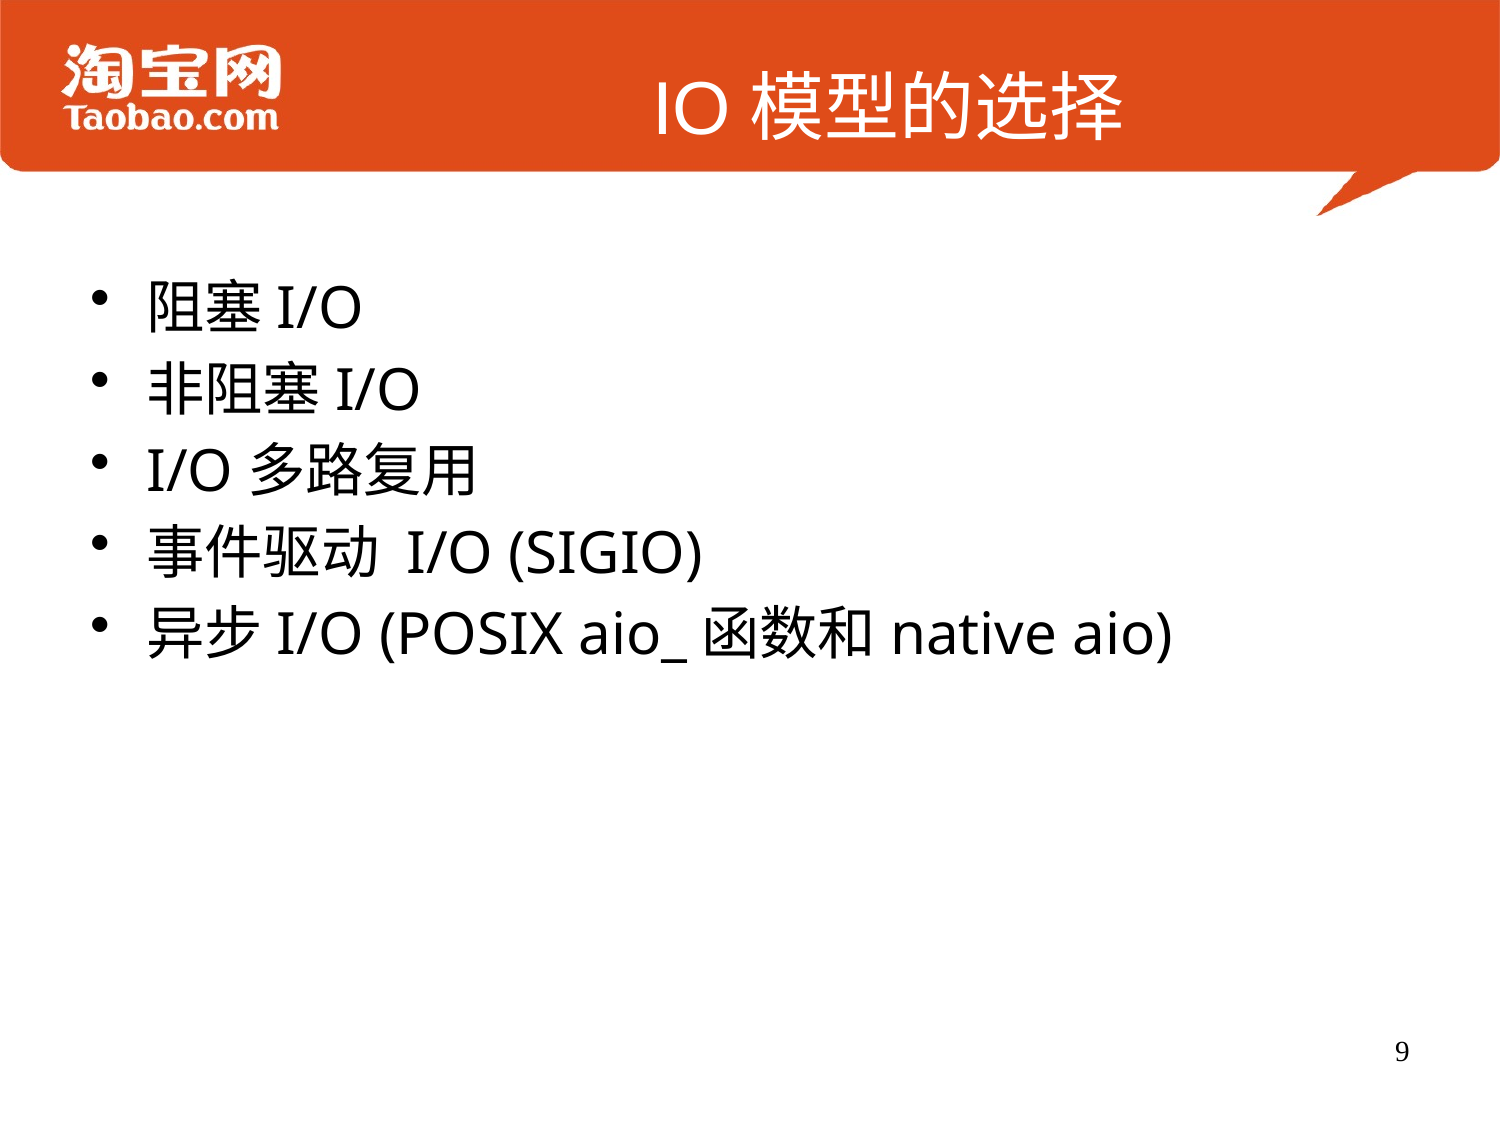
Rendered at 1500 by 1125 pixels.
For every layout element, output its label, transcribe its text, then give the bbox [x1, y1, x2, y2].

picture [0, 0, 1500, 216]
list 阻塞I/O 非阻塞I/O I/O多路复用 事件驱动 I/O (SIGIO) 异步I/O (POSIX aio_函数和native aio) [74, 262, 1426, 1006]
slide_number 9 [1074, 1024, 1426, 1103]
title IO模型的选择 [351, 45, 1425, 164]
